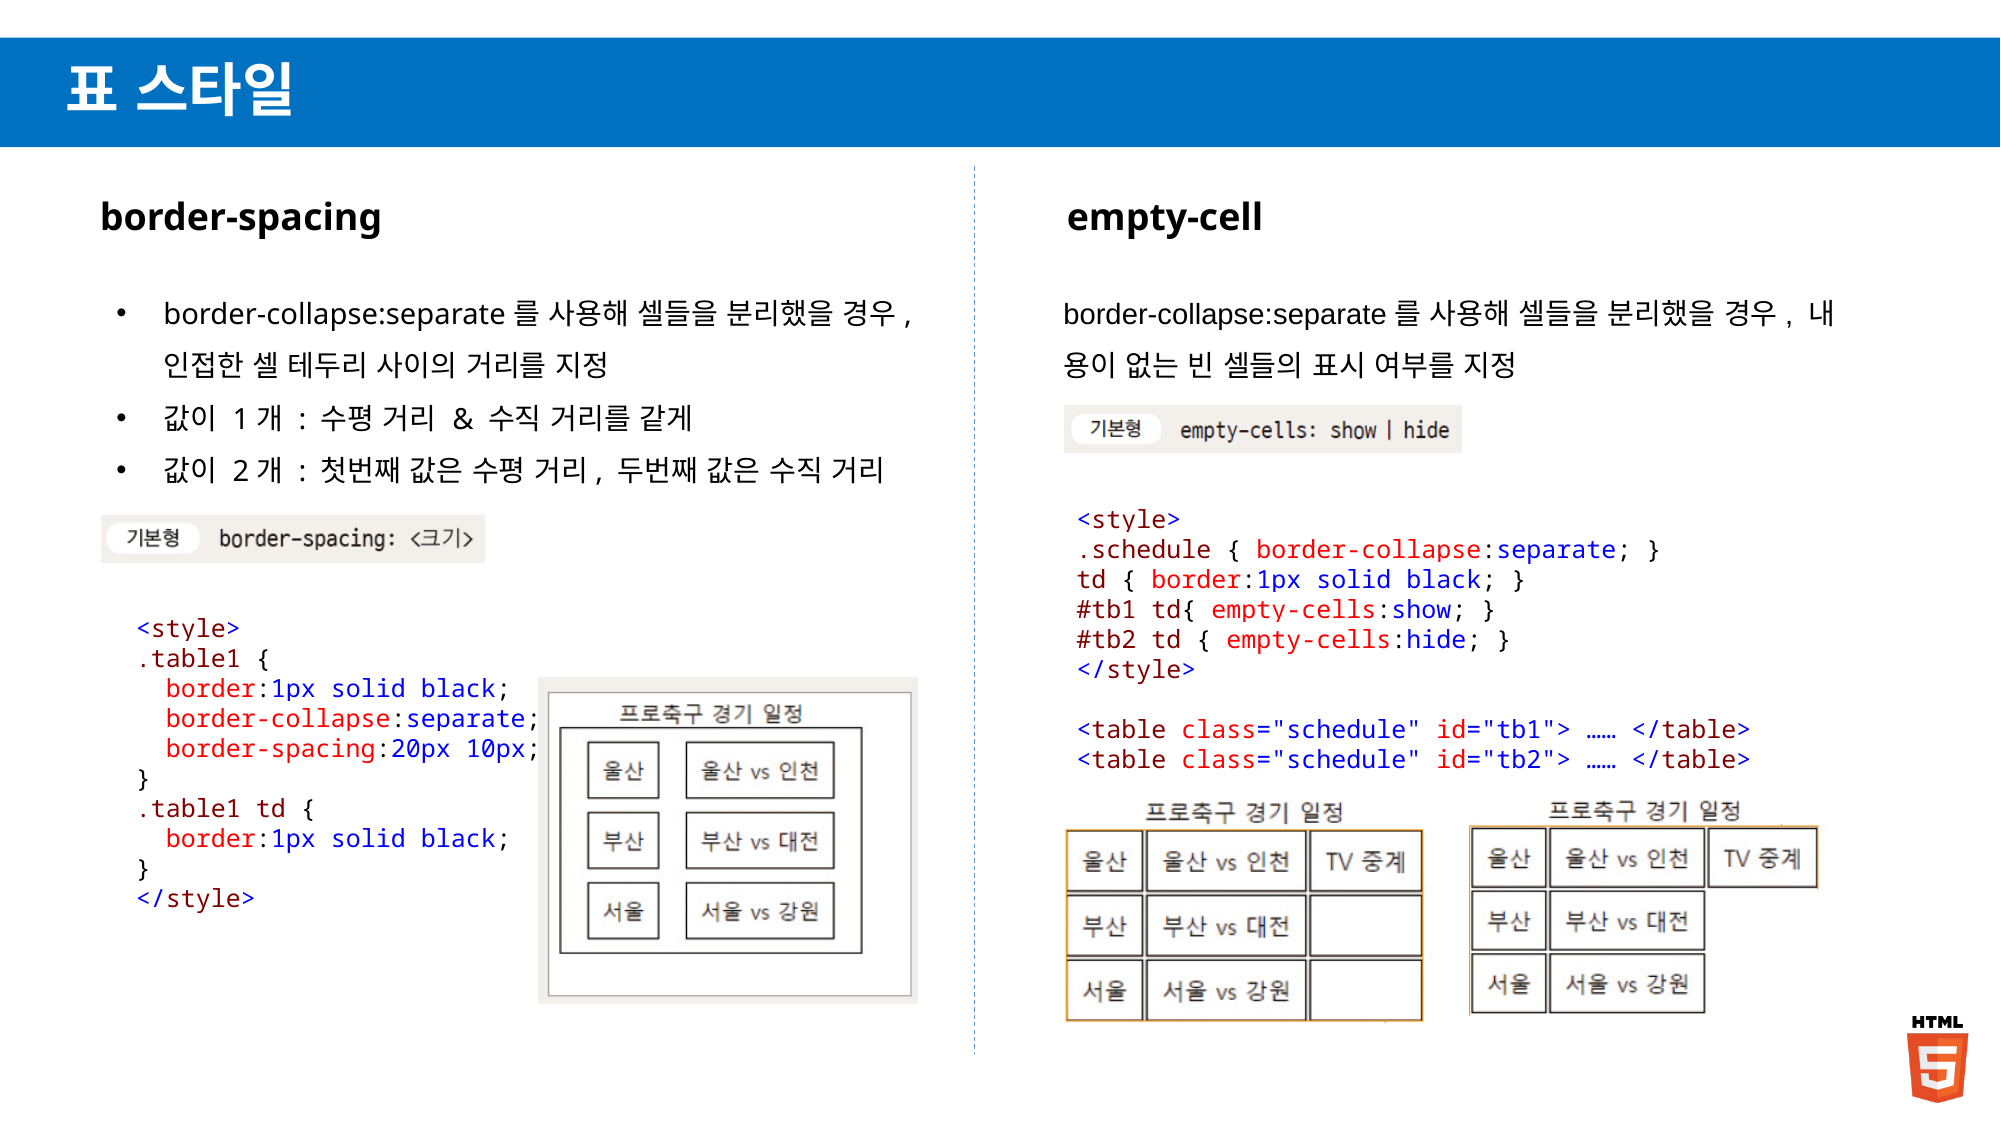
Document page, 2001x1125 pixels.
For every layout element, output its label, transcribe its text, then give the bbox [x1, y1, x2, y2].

text_box border-collapse:separate를 사용해 셀들을 분리했을 경우, 내 용이 없는 빈 셀들의 표시 여부를 지정 [1048, 270, 1928, 390]
picture [1469, 788, 1831, 1036]
picture [538, 677, 918, 1004]
picture [101, 515, 485, 563]
picture [1064, 405, 1462, 453]
text_box <style> .table1 { border:1px solid black; border-collapse:separate; border-spacing:20px 10px; } .table1 td { border:1px solid black; } </style> [121, 605, 649, 920]
picture [1053, 788, 1439, 1036]
title 표 스타일 [50, 37, 1542, 148]
text_box <style> .schedule { border-collapse:separate; } td { border:1px solid black; } #tb1 td{ empty-cells:show; } #tb2 td { empty-cells:hide; } </style> <table class="schedule" id="tb1"> …… </table> <table class="schedule" id="tb2"> …… </table> [1061, 496, 1865, 811]
text_box empty-cell [1052, 185, 1489, 246]
picture [1894, 1016, 1981, 1103]
text_box border-spacing [85, 185, 522, 246]
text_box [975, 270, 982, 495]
text_box border-collapse:separate를 사용해 셀들을 분리했을 경우, 인접한 셀 테두리 사이의 거리를 지정 값이 1개 : 수평 거리 & 수직 거리를 같게 값이 2개 : 첫번째 값은 수평 거리, 두번째 값은 수직 거리 [101, 270, 974, 495]
